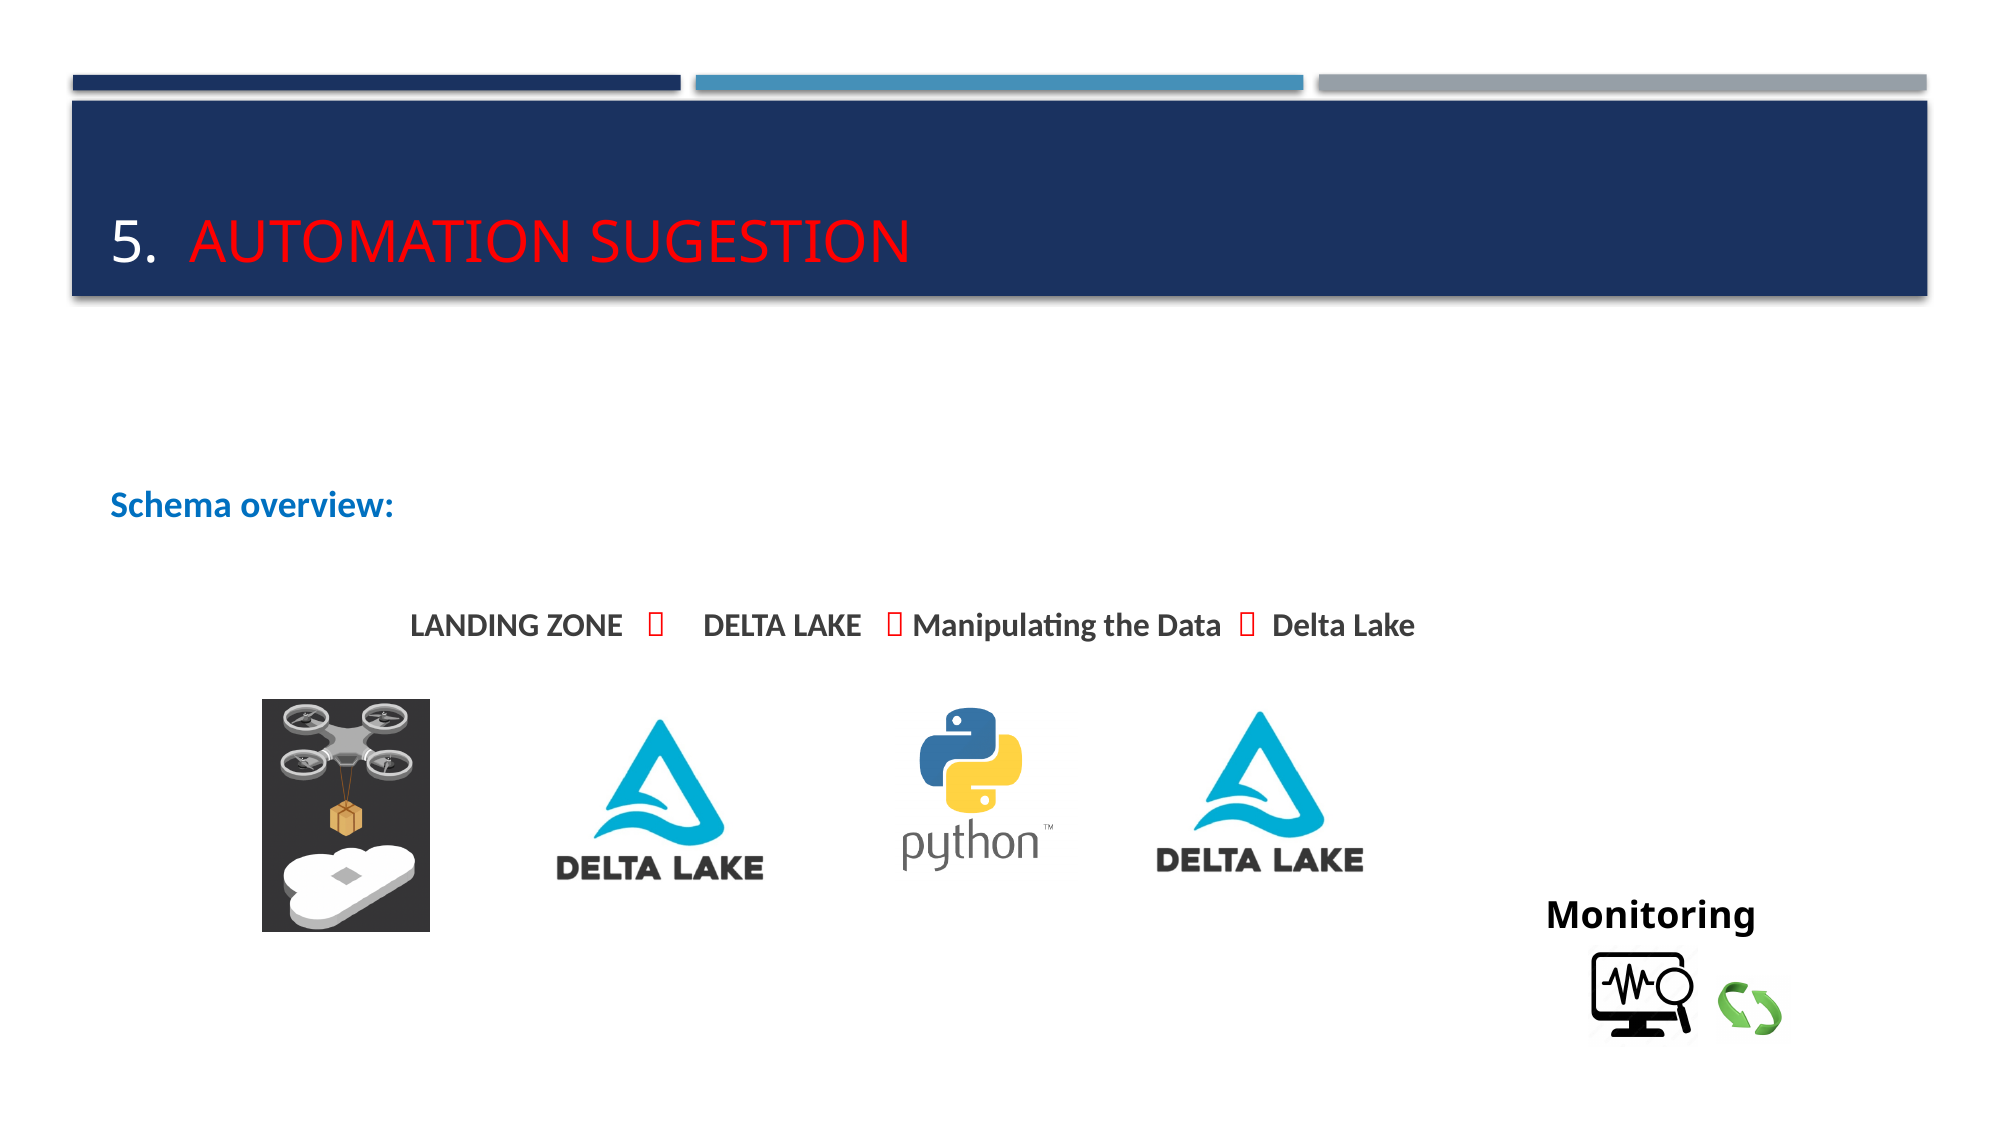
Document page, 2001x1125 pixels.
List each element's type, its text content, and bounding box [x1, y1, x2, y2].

text_box Monitoring [1530, 883, 1806, 943]
list Schema overview: LANDING ZONE  DELTA LAKE  Manipulating the Data  Delta Lake [95, 357, 1905, 962]
picture [1715, 975, 1791, 1045]
picture [549, 711, 769, 889]
title 5. Automation sugestion [95, 115, 1905, 282]
picture [261, 698, 431, 932]
picture [1587, 944, 1699, 1047]
picture [1149, 703, 1369, 881]
picture [895, 703, 1078, 881]
